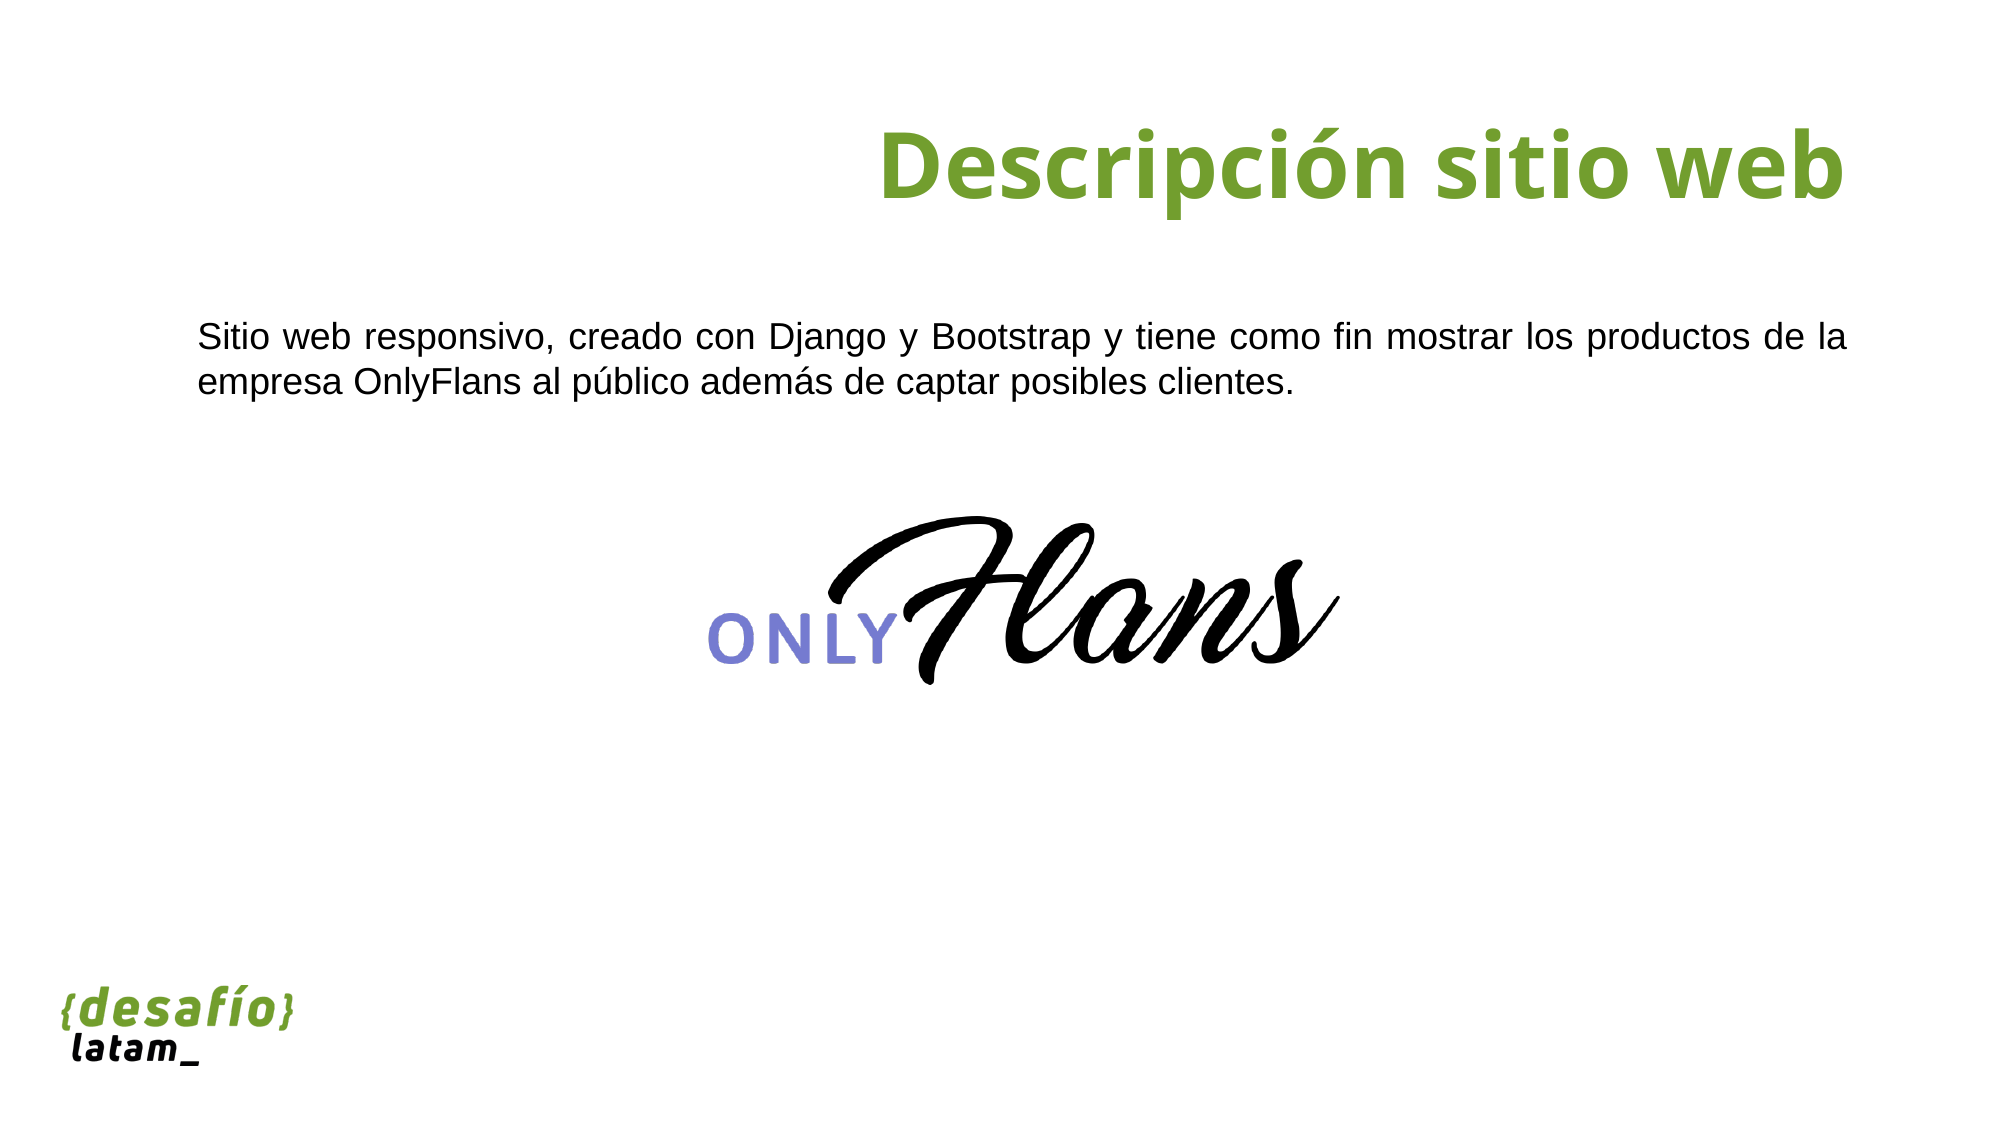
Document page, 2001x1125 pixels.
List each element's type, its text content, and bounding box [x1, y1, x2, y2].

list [60, 984, 293, 1066]
title Descripción sitio web [137, 59, 1863, 278]
picture [705, 516, 1340, 700]
text_box Sitio web responsivo, creado con Django y Bootstrap y tiene como fin mostrar los productos de la empresa OnlyFlans al público además de captar posibles clientes. [182, 304, 1863, 455]
